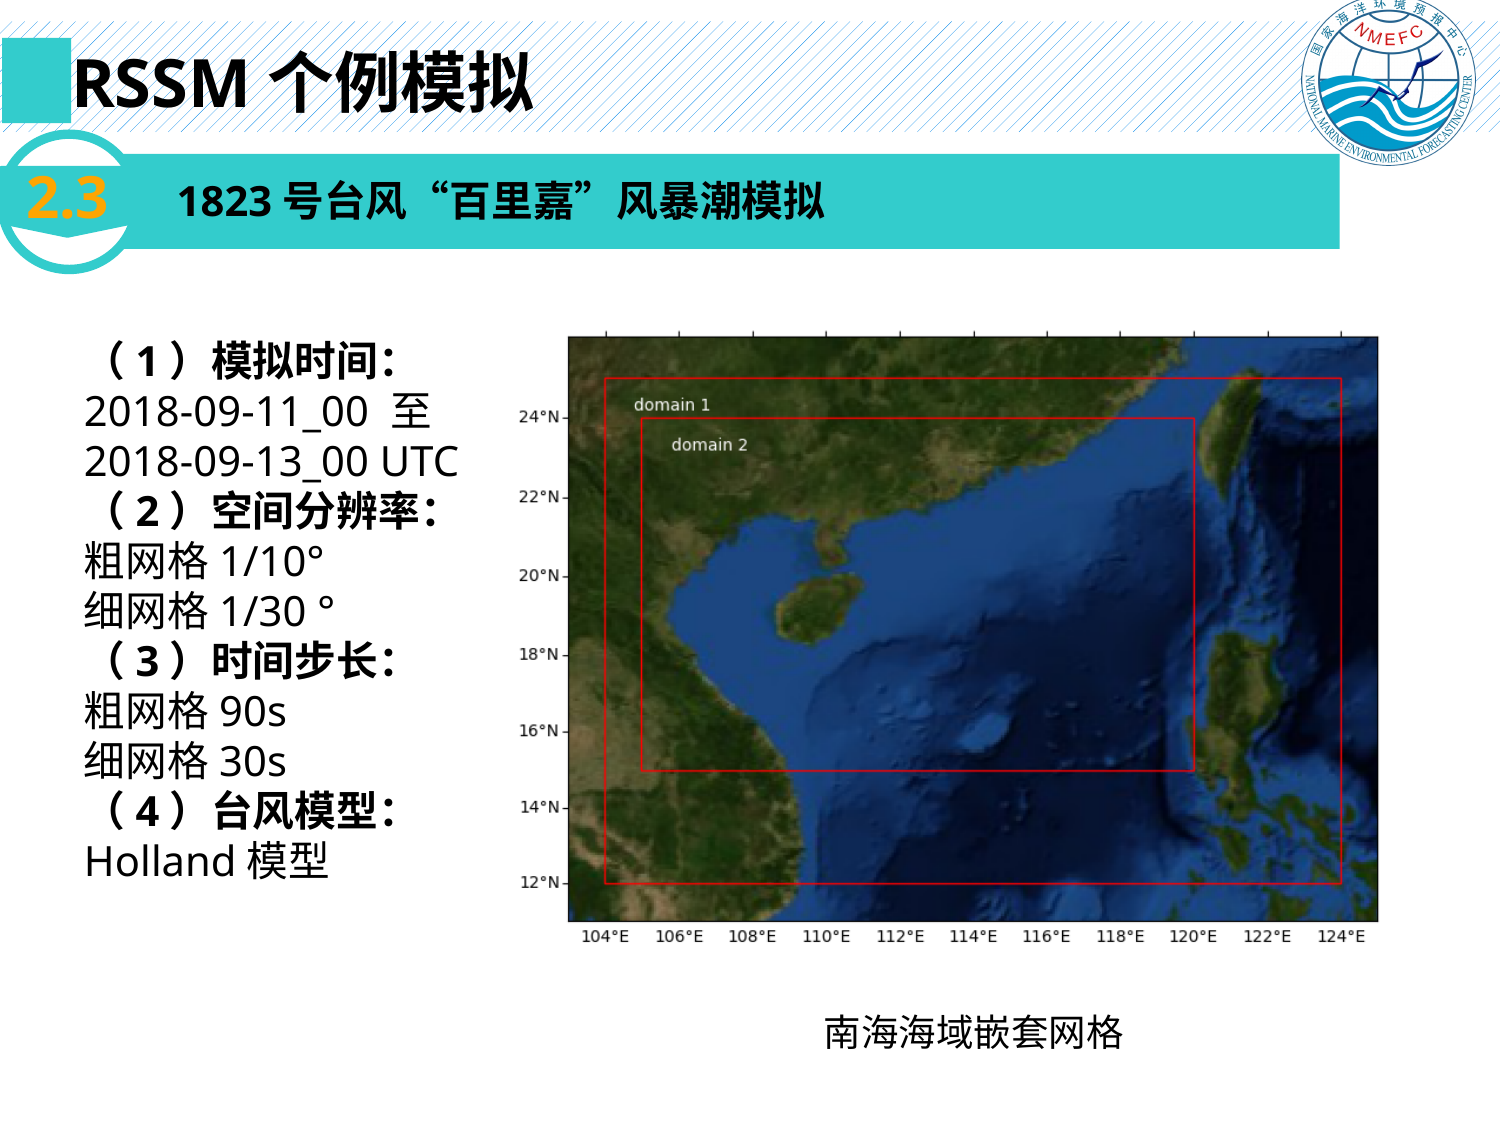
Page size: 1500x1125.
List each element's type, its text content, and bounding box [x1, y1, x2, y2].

picture [514, 325, 1396, 955]
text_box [1, 133, 1340, 270]
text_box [0, 0, 1500, 167]
text_box 南海海域嵌套网格 [809, 1001, 1156, 1062]
text_box （1）模拟时间： 2018-09-11_00 至2018-09-13_00 UTC （2）空间分辨率： 粗网格1/10° 细网格1/30 ° （3）时间步长： 粗网格90s 细网格30s （4）台风模型： Holland模型 [69, 327, 511, 893]
